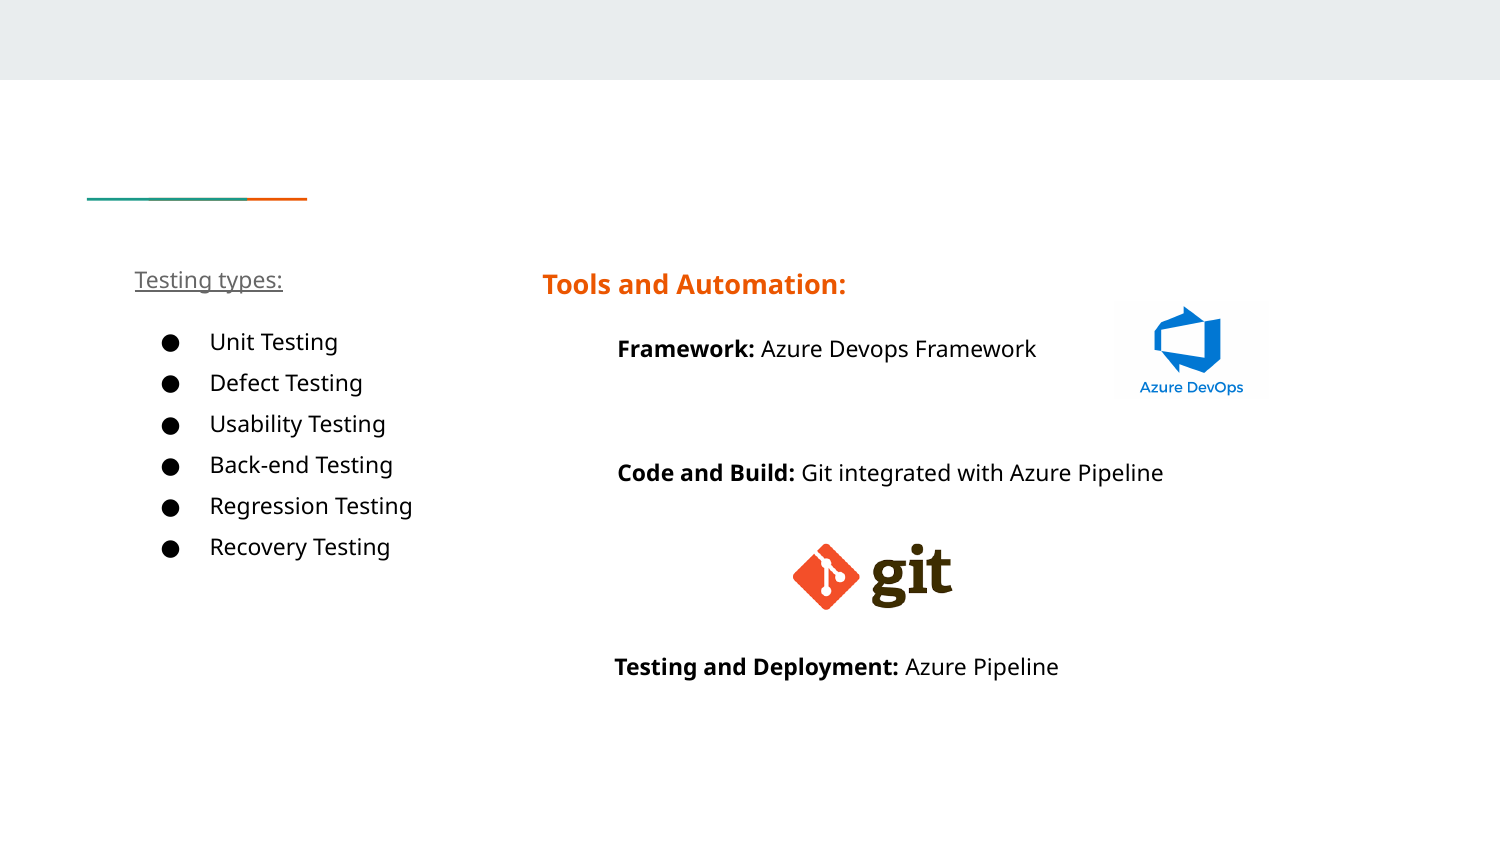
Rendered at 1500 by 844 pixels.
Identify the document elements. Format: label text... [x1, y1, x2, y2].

list Testing types: Unit Testing Defect Testing Usability Testing Back-end Testing Regression Testing Recovery Testing [119, 236, 527, 712]
picture [1113, 301, 1270, 400]
picture [762, 537, 993, 617]
list Tools and Automation: Framework: Azure Devops Framework Code and Build: Git integrated with Azure Pipeline Testing and Deployment: Azure Pipeline [527, 236, 1381, 712]
